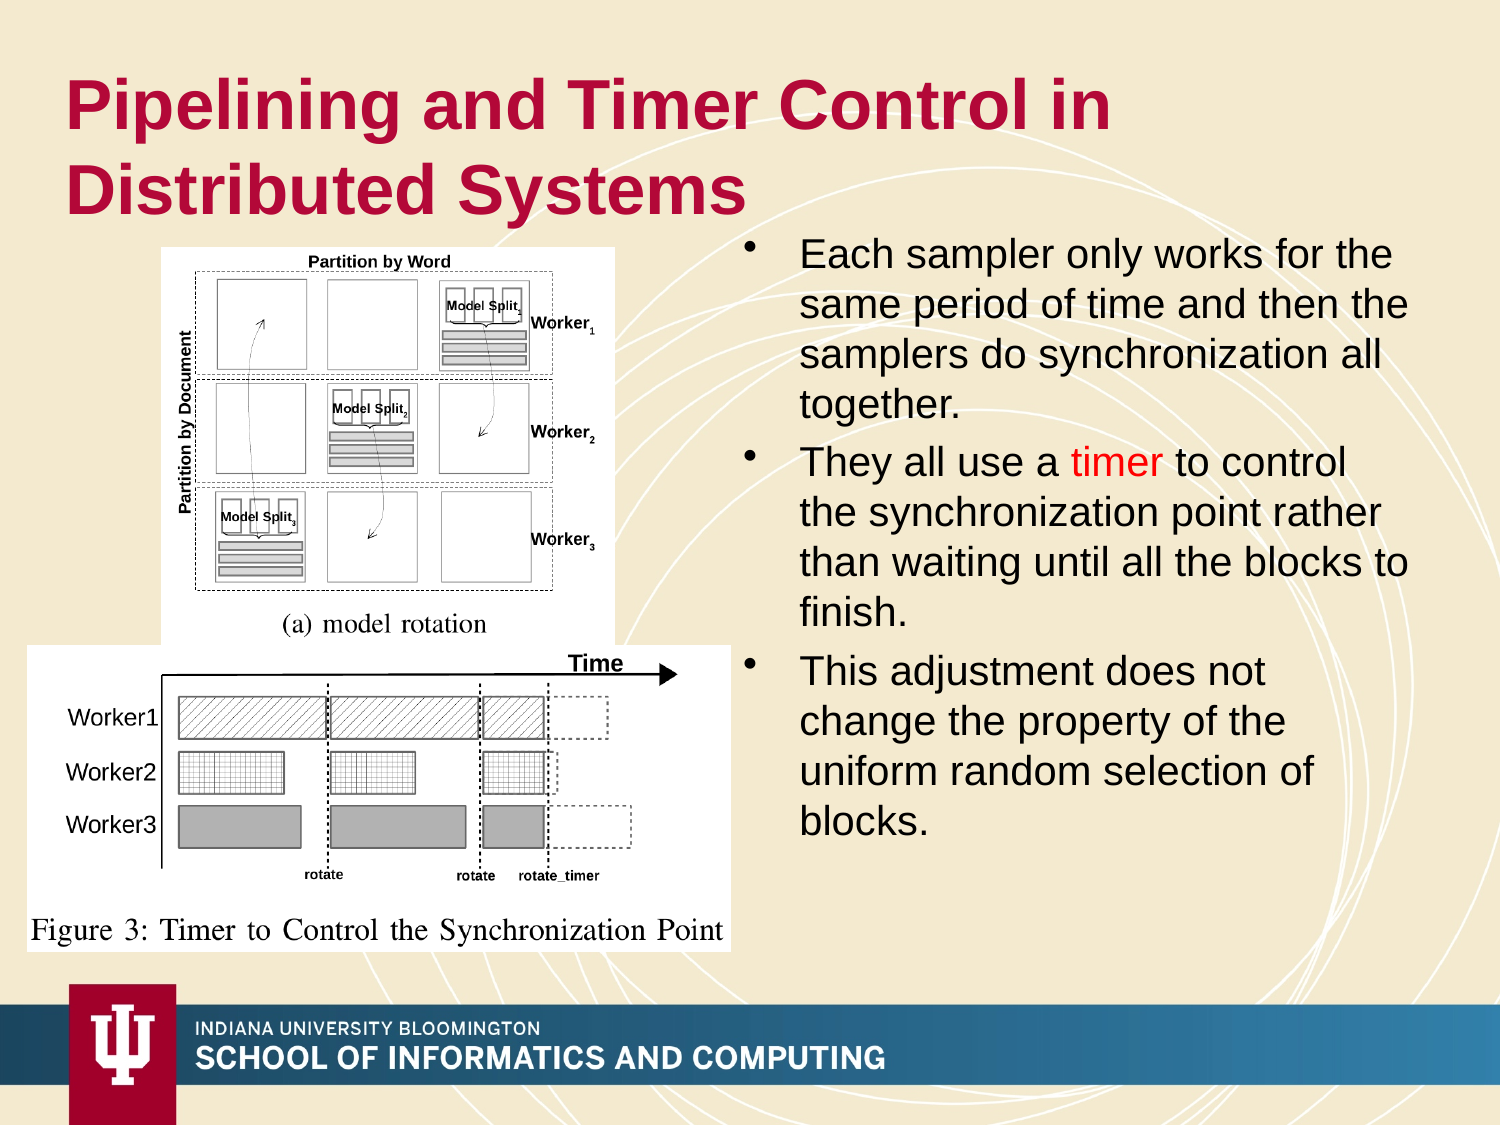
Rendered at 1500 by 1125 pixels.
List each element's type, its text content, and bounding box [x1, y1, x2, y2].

list Each sampler only works for the same period of time and then the samplers do synchronization all together. They all use a timer to control the synchronization point rather than waiting until all the blocks to finish. This adjustment does not change the property of the uniform random selection of blocks. [728, 219, 1425, 882]
picture [0, 0, 1500, 1125]
title Pipelining and Timer Control in Distributed Systems [50, 50, 1425, 238]
